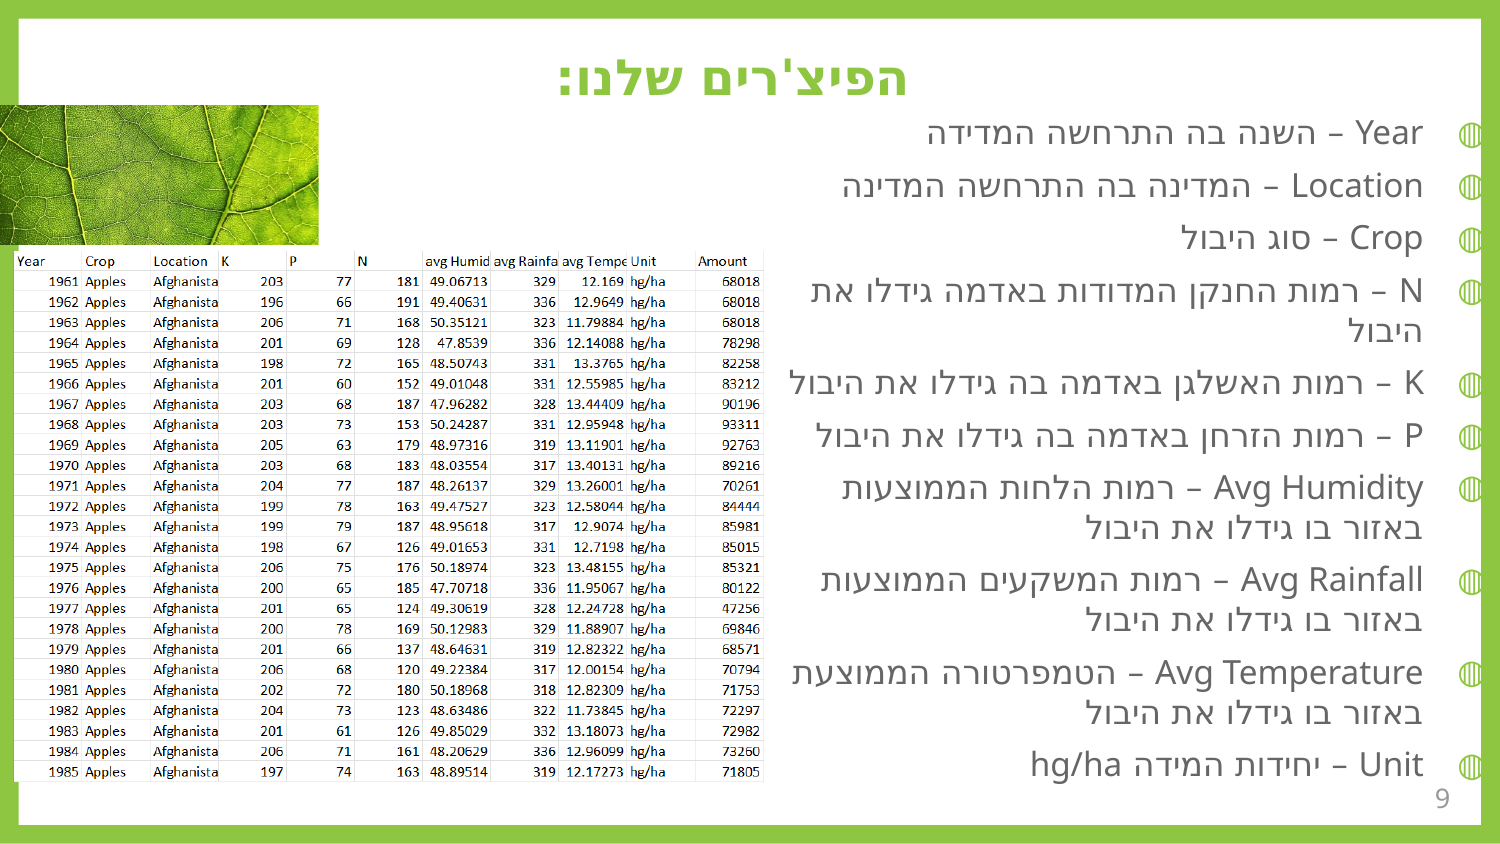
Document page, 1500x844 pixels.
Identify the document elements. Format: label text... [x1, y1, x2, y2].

list Year – השנה בה התרחשה המדידה Location – המדינה בה התרחשה המדינה Crop – סוג היבול N – רמות החנקן המדודות באדמה גידלו את היבול K – רמות האשלגן באדמה בה גידלו את היבול P – רמות הזרחן באדמה בה גידלו את היבול Avg Humidity – רמות הלחות הממוצעות באזור בו גידלו את היבול Avg Rainfall – רמות המשקעים הממוצעות באזור בו גידלו את היבול Avg Temperature – הטמפרטורה הממוצעת באזור בו גידלו את היבול Unit – יחידות המידה hg/ha [750, 96, 1500, 534]
picture [0, 105, 319, 245]
slide_number 9 [1391, 766, 1466, 832]
title הפיצ'רים שלנו: [350, 36, 1116, 121]
picture [13, 250, 764, 782]
